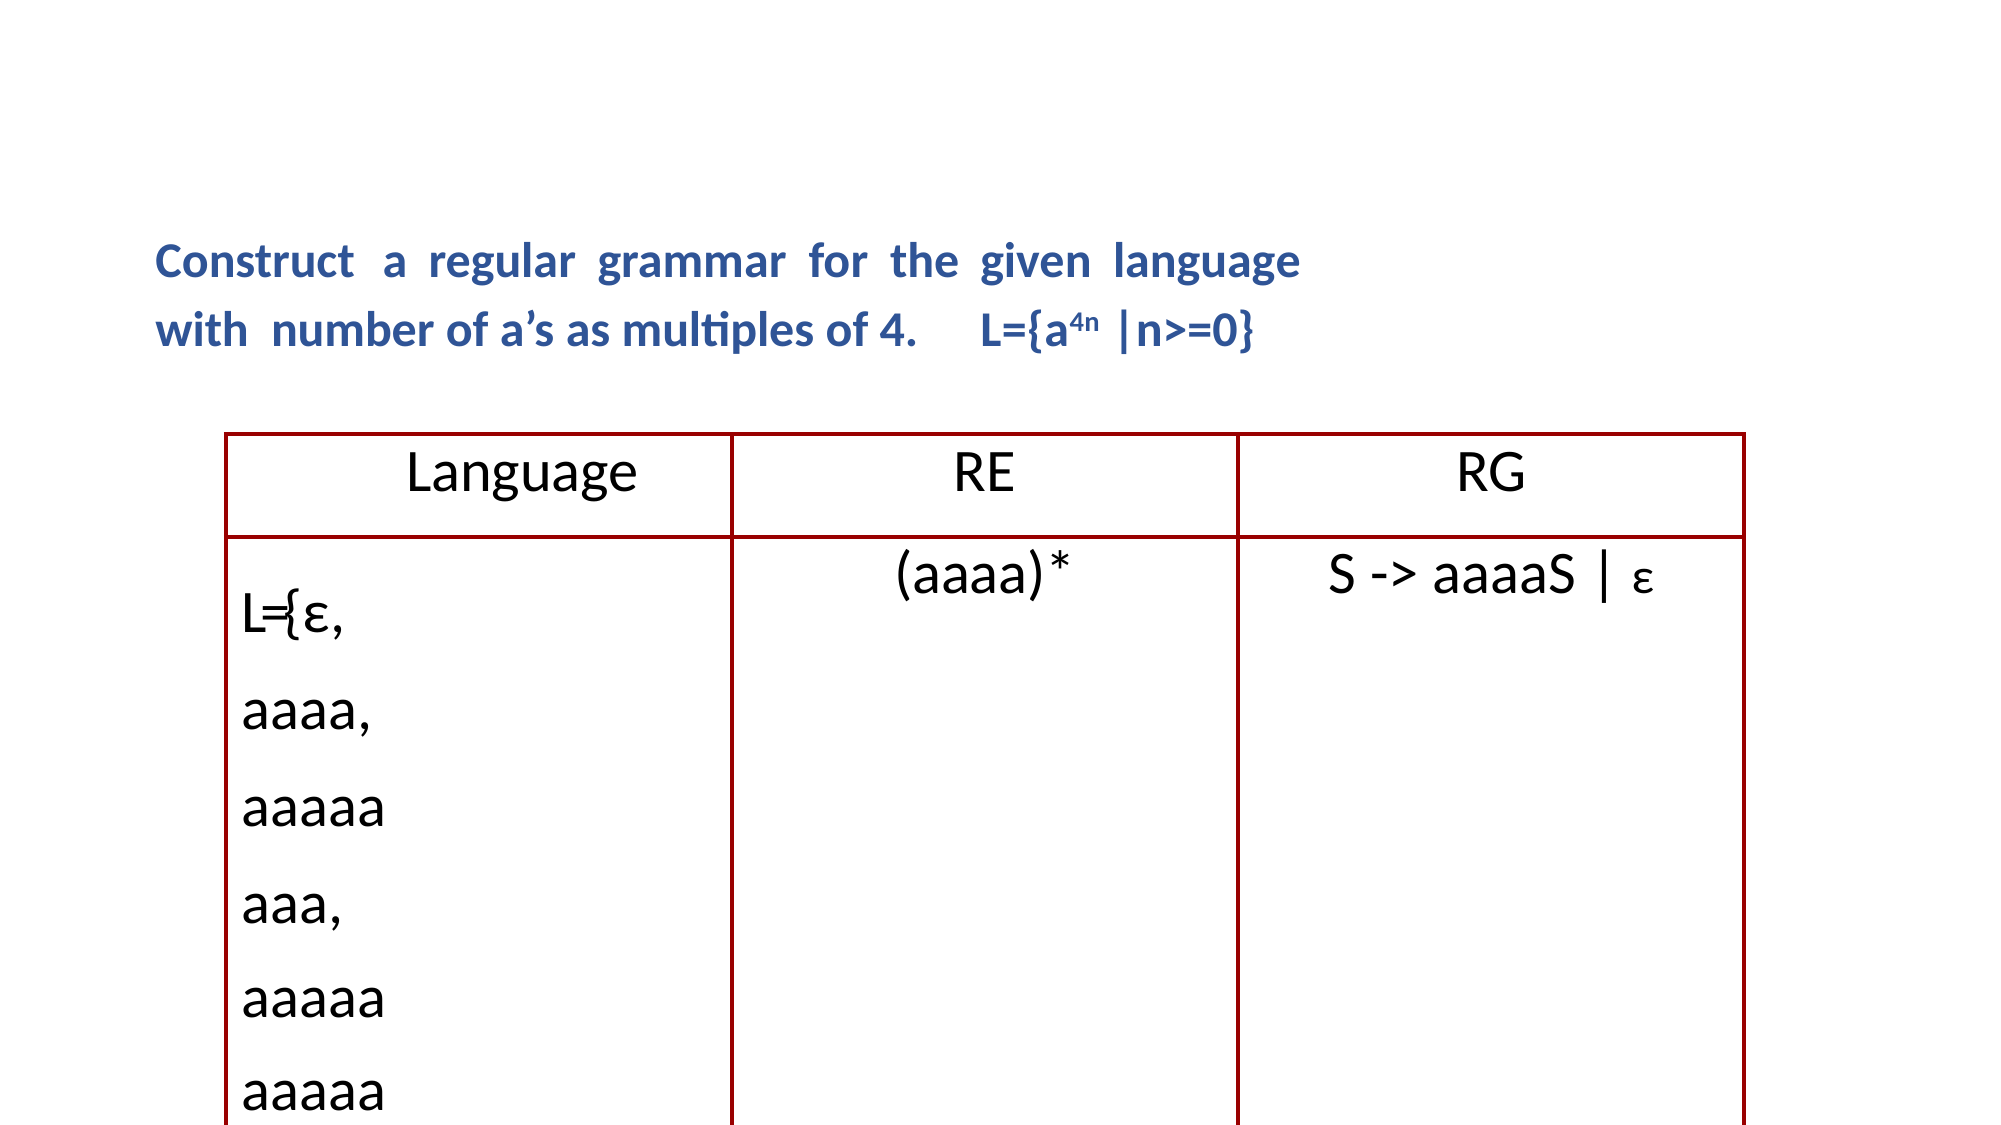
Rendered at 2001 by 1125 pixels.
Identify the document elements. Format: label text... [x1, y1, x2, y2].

text_box Construct a regular grammar for the given language with number of a’s as multiples of 4. L={a4n |n>=0} [149, 216, 1416, 357]
table_cell L={ε, aaaa, aaaaaaaa, aaaaaaaaaaaa, …. [228, 539, 730, 1125]
table_header RE [734, 436, 1236, 535]
table_header Language [228, 436, 730, 535]
table_header RG [1240, 436, 1742, 535]
table_cell S -> aaaaS | ε [1240, 539, 1742, 1125]
table_cell (aaaa)* [734, 539, 1236, 1125]
